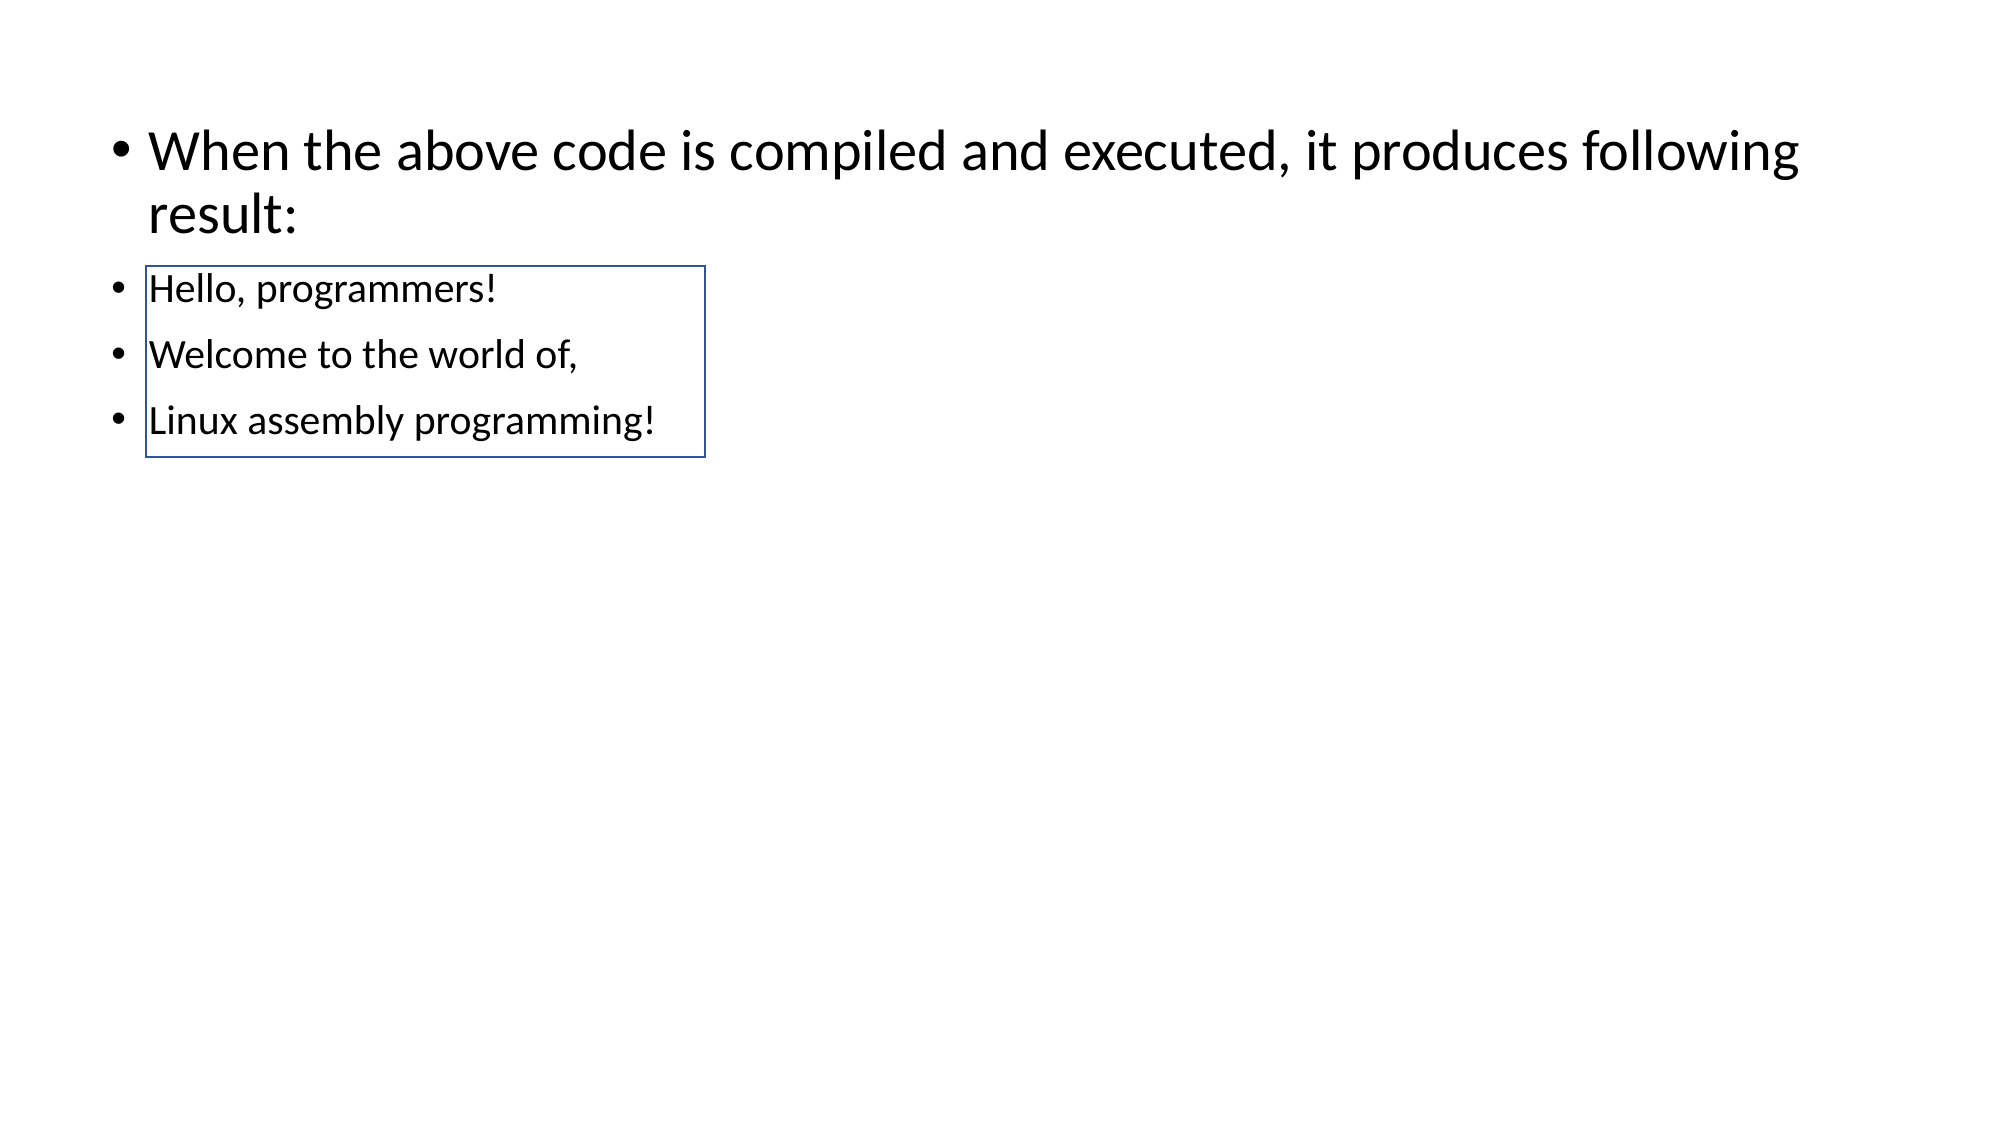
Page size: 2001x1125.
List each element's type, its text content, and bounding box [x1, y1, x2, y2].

text_box [145, 265, 706, 458]
list When the above code is compiled and executed, it produces following result: Hello, programmers! Welcome to the world of, Linux assembly programming! [96, 112, 1822, 827]
